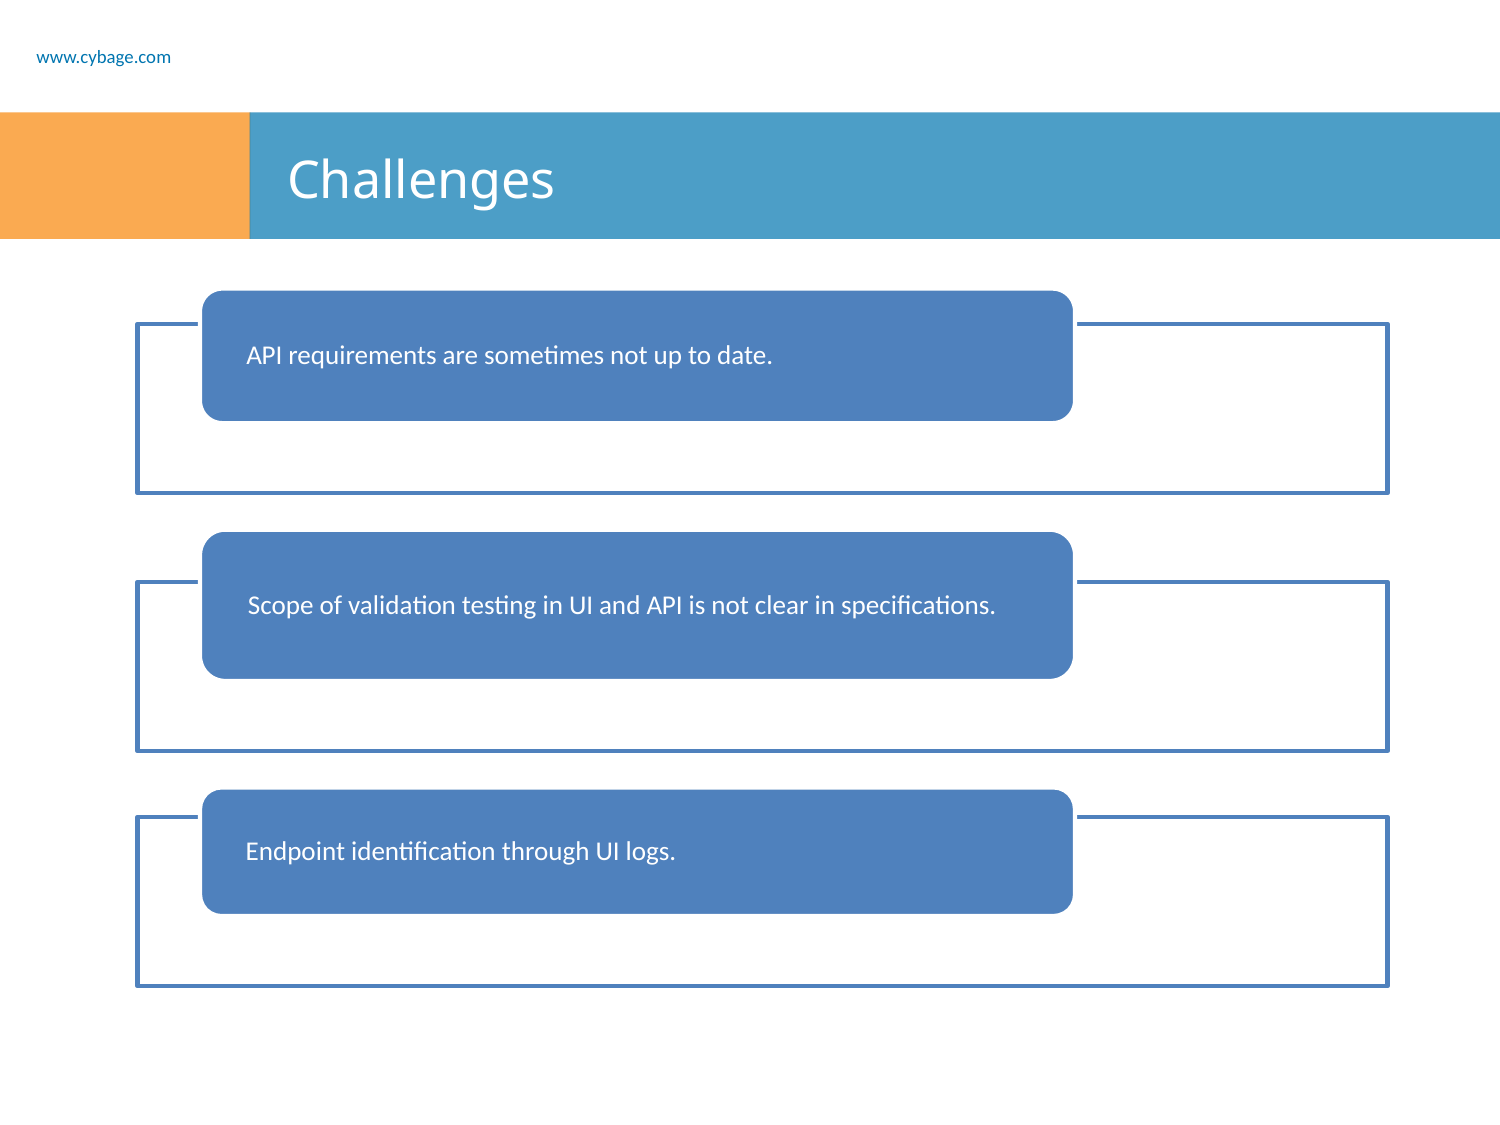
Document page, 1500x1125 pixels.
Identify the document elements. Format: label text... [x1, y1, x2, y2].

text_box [137, 287, 1388, 988]
title Challenges [272, 131, 1463, 225]
